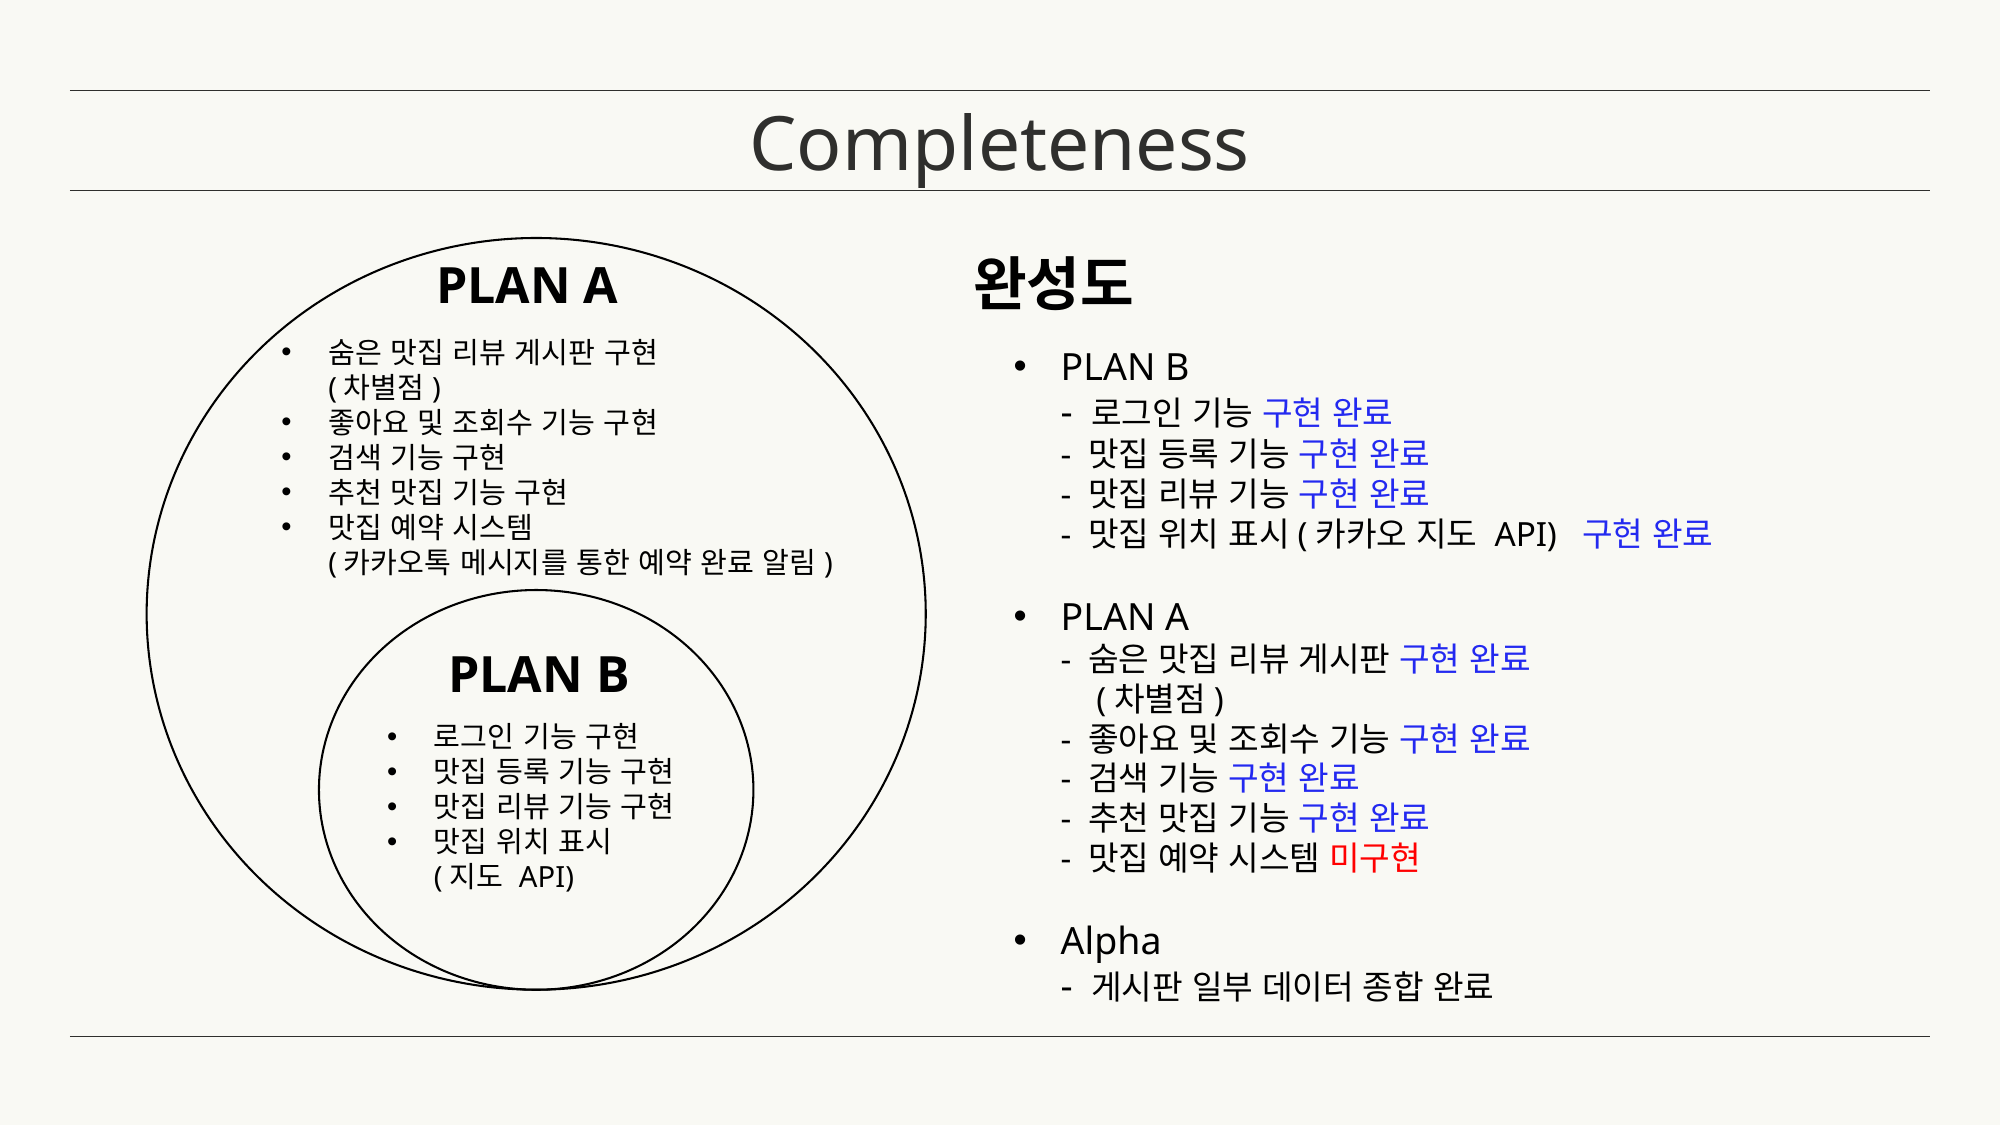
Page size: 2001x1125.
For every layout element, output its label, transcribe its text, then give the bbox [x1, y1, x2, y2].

text_box 완성도 [958, 239, 1540, 325]
text_box PLAN B - 로그인 기능 구현 완료 - 맛집 등록 기능 구현 완료 - 맛집 리뷰 기능 구현 완료 - 맛집 위치 표시(카카오 지도 API) 구현 완료 PLAN A - 숨은 맛집 리뷰 게시판 구현 완료 (차별점) - 좋아요 및 조회수 기능 구현 완료 - 검색 기능 구현 완료 - 추천 맛집 기능 구현 완료 - 맛집 예약 시스템 미구현 Alpha - 게시판 일부 데이터 종합 완료 [999, 335, 1762, 1015]
text_box Completeness [329, 88, 1671, 193]
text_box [146, 238, 926, 990]
